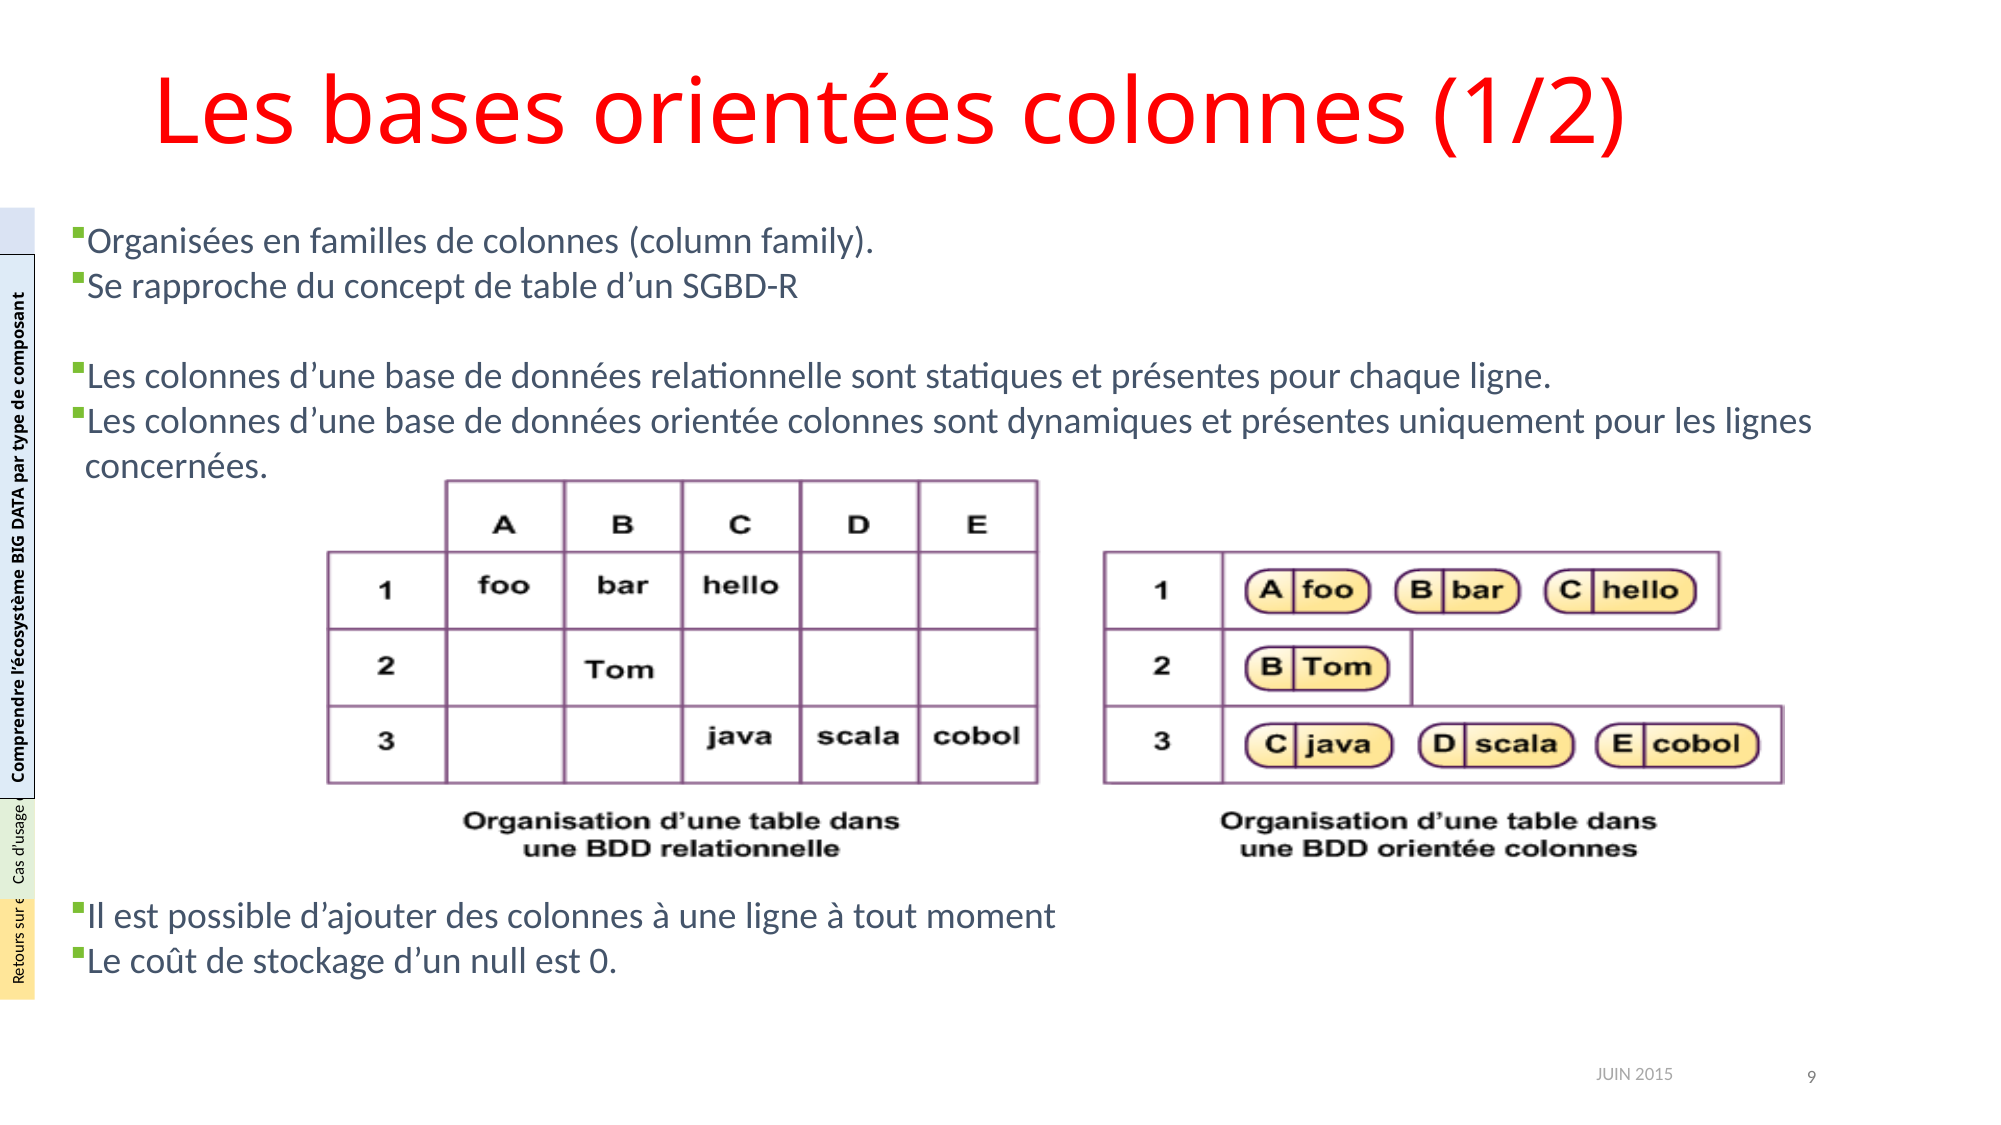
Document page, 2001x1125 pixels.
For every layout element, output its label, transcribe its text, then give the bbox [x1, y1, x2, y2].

picture [326, 479, 1785, 865]
text_box Organisées en familles de colonnes (column family). Se rapproche du concept de table d’un SGBD-R Les colonnes d’une base de données relationnelle sont statiques et présentes pour chaque ligne. Les colonnes d’une base de données orientée colonnes sont dynamiques et présentes uniquement pour les lignes concernées. Il est possible d’ajouter des colonnes à une ligne à tout moment Le coût de stockage d’un null est 0. [54, 208, 1945, 1000]
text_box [0, 207, 36, 1000]
title Les bases orientées colonnes (1/2) [137, 59, 1863, 208]
slide_number JUIN 2015 [1538, 1043, 1731, 1104]
slide_number 9 [1749, 1045, 1875, 1106]
